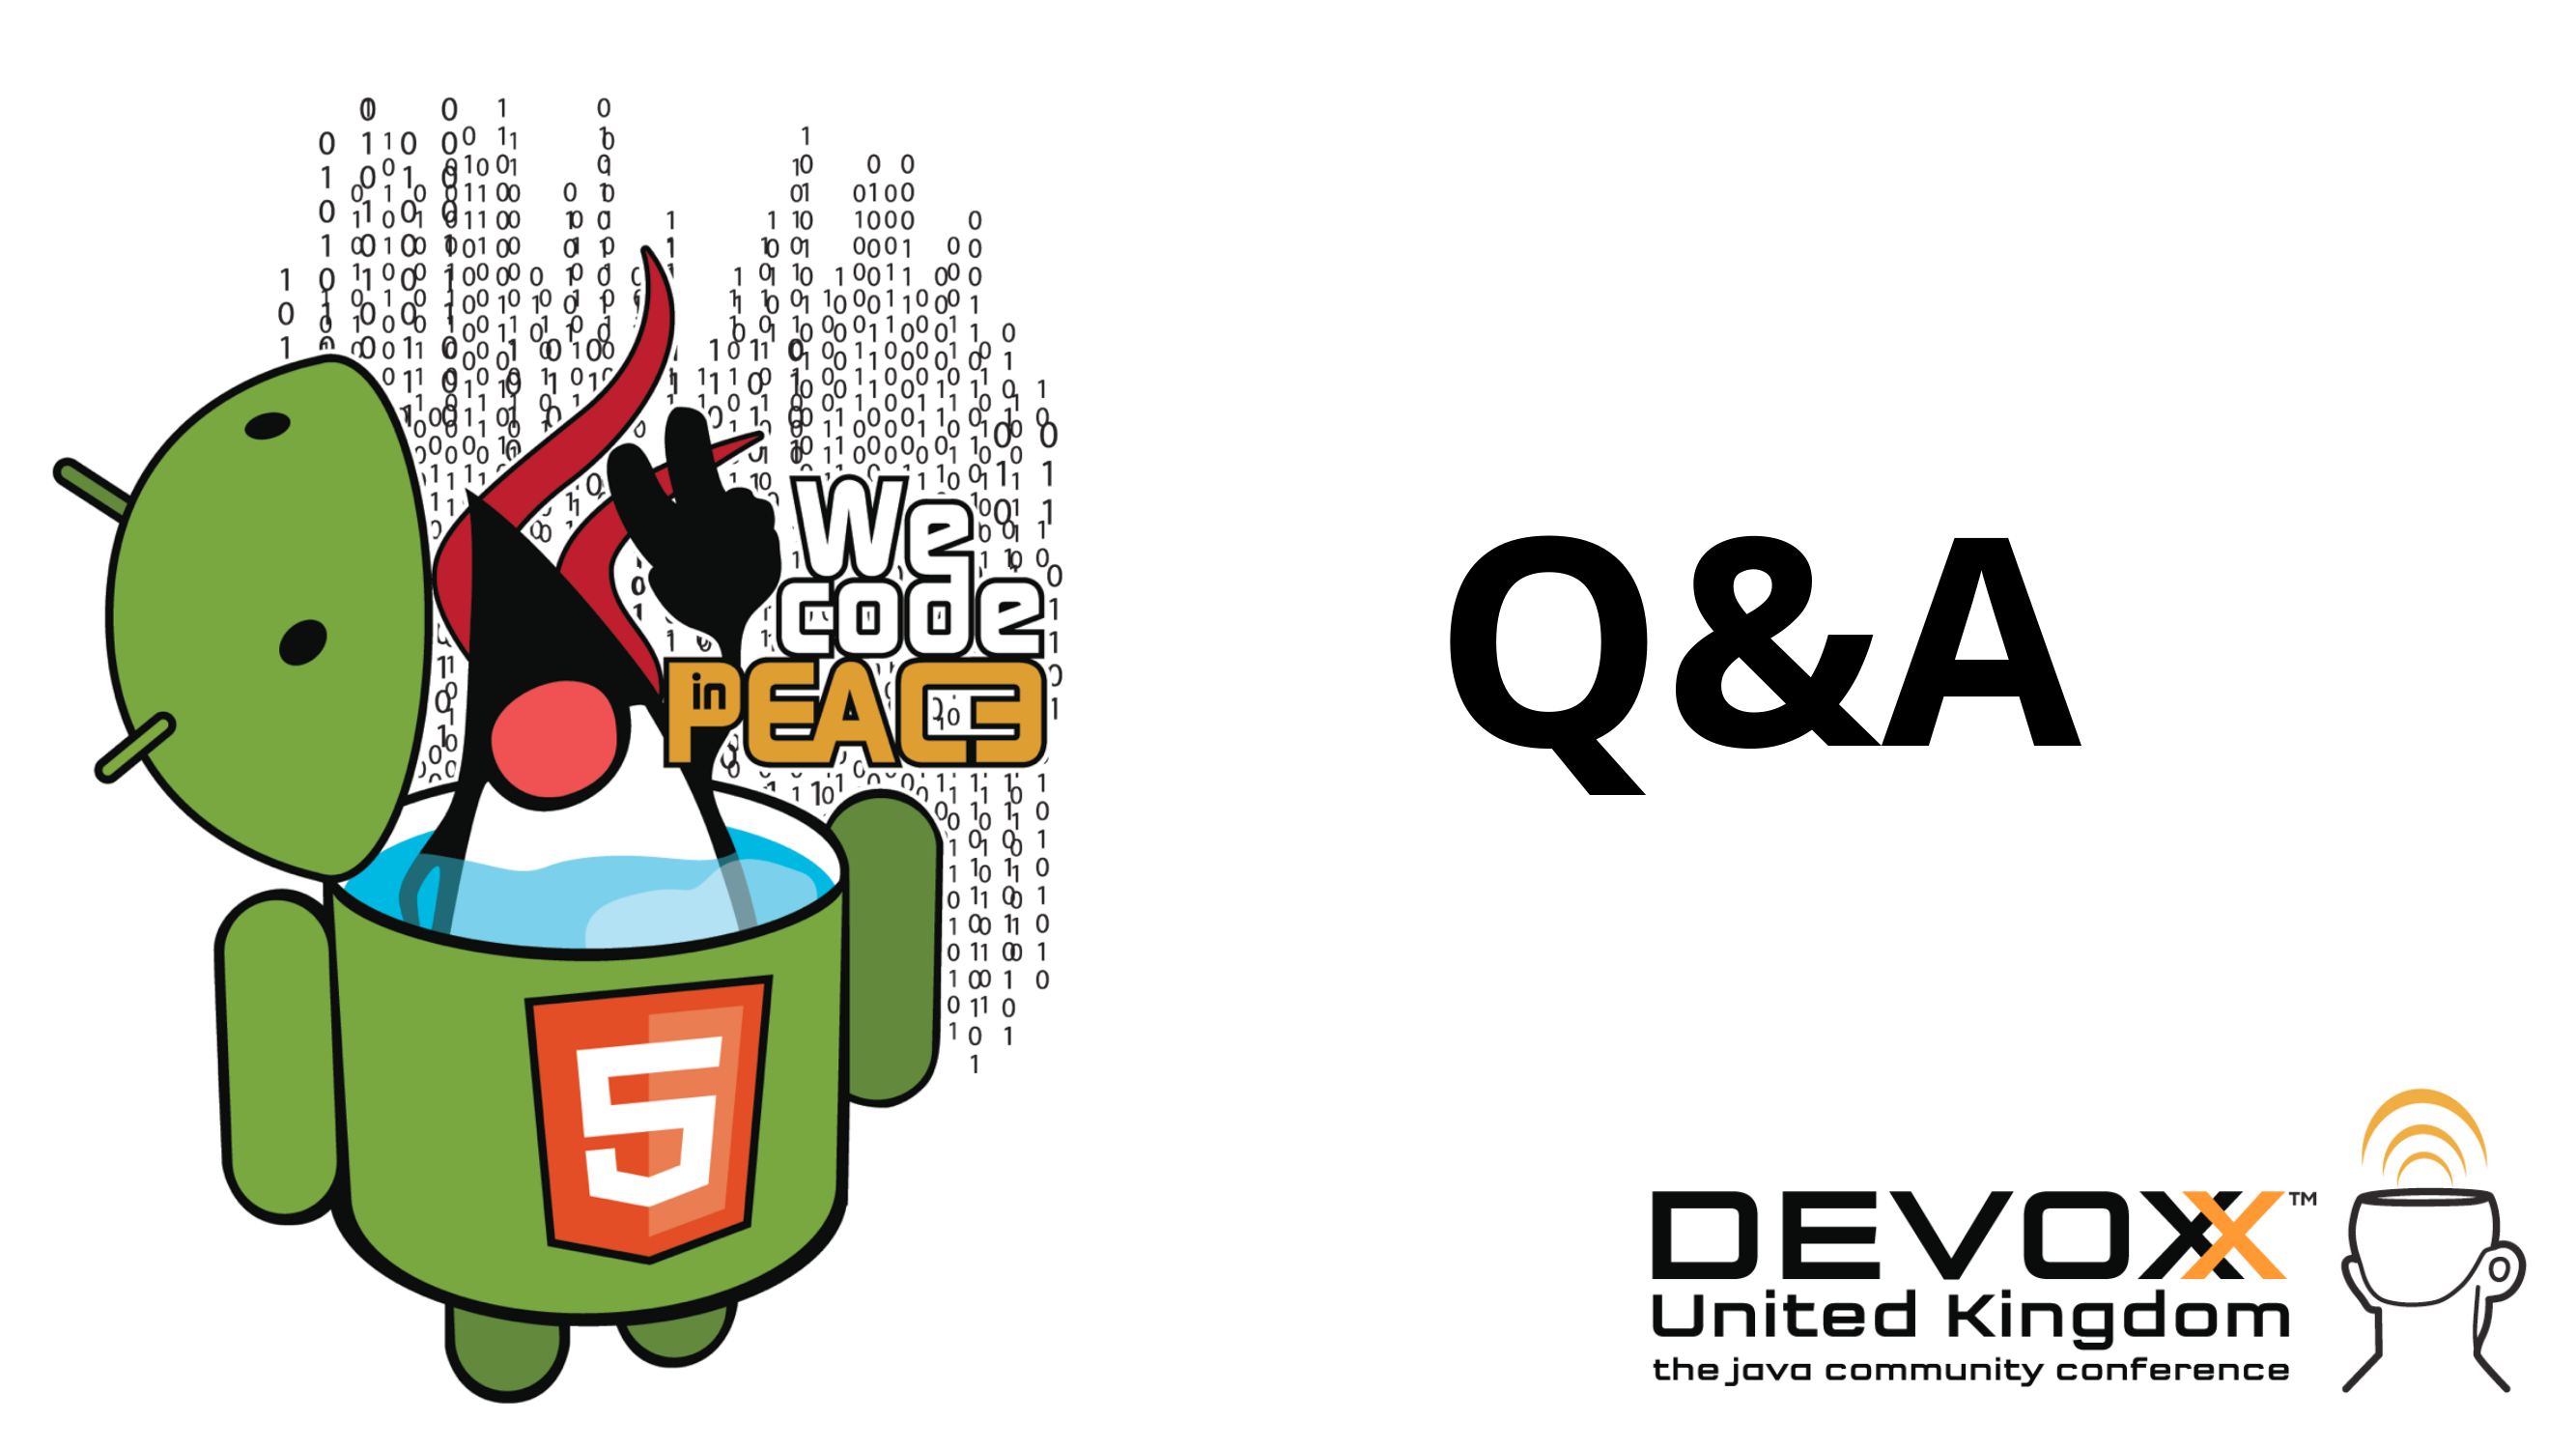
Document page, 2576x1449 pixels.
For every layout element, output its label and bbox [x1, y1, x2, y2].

picture [0, 64, 1256, 1436]
picture [1614, 1054, 2566, 1411]
